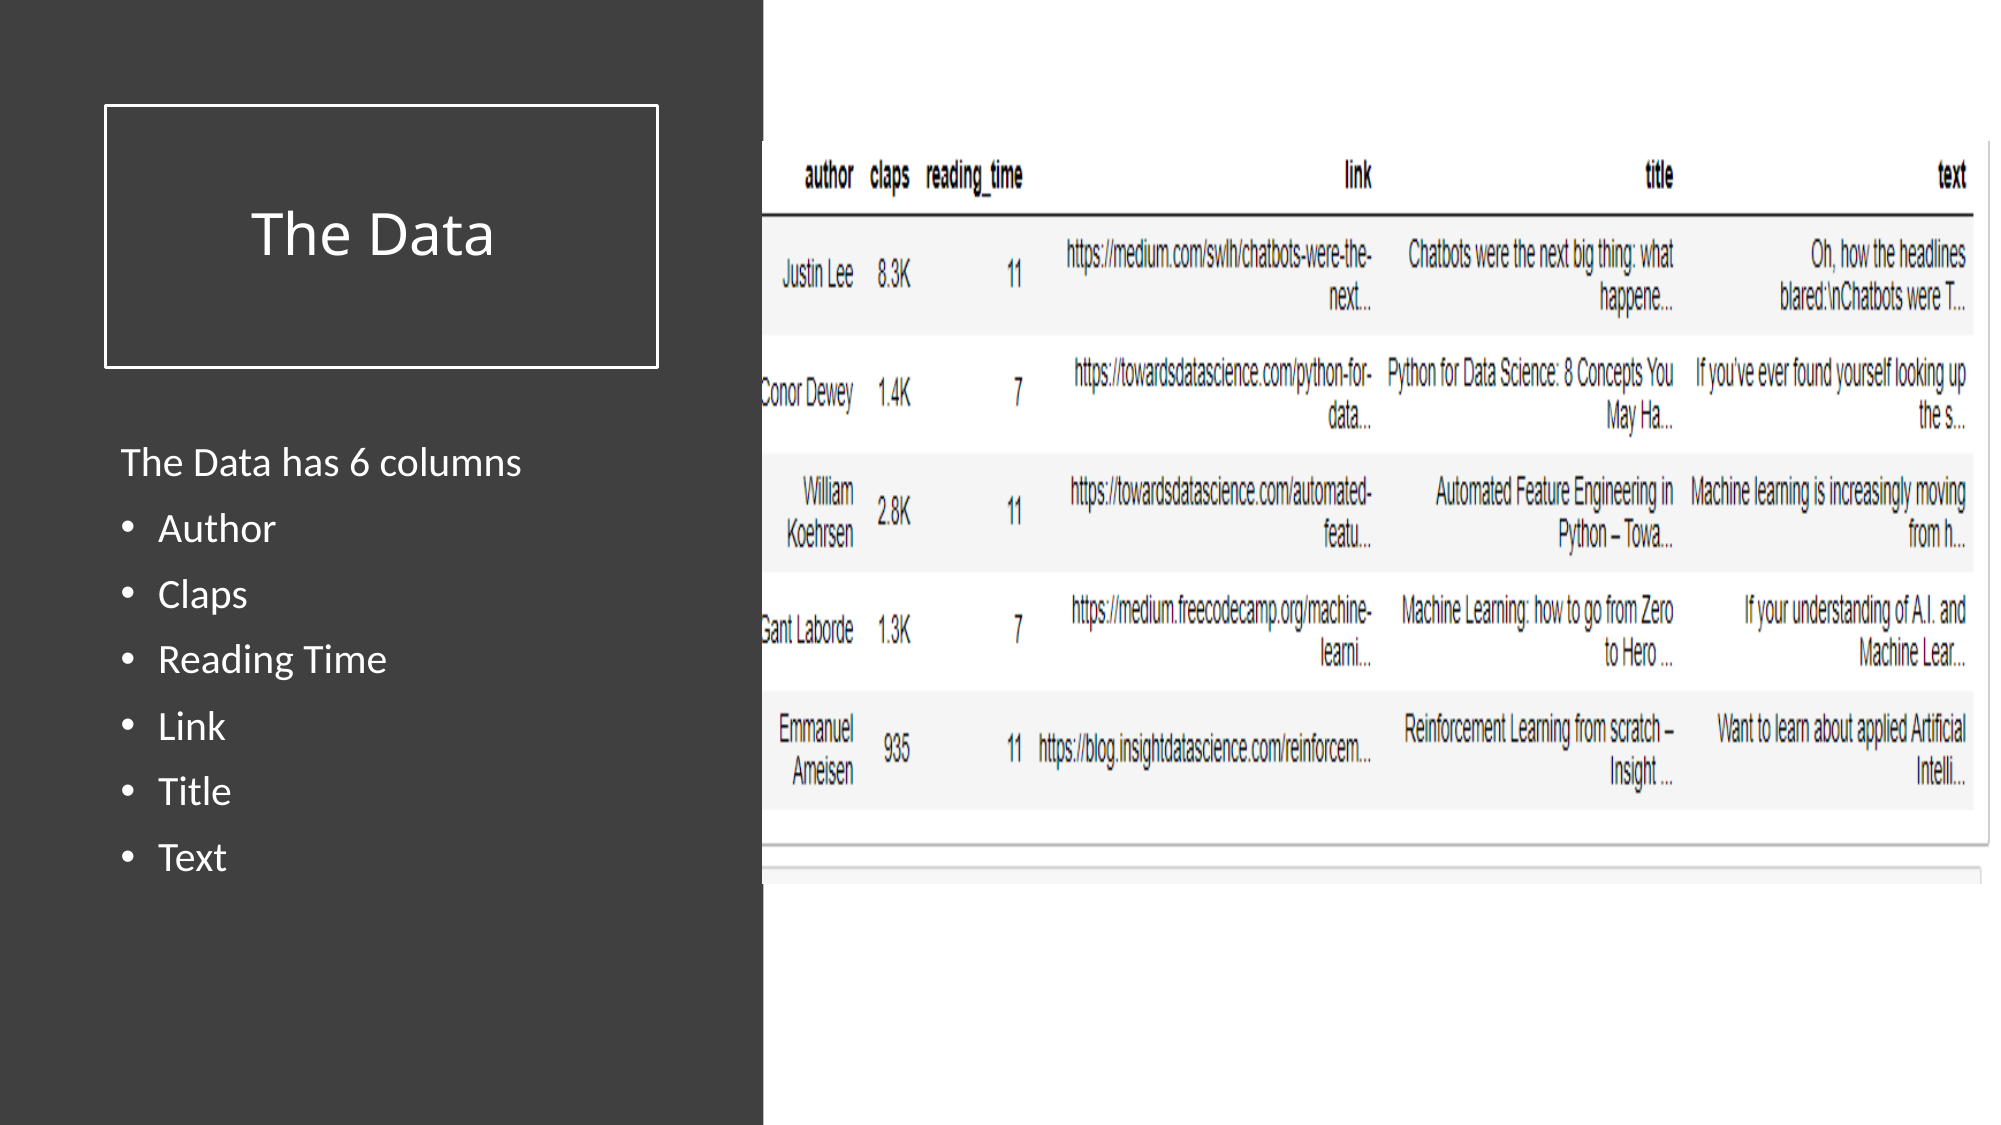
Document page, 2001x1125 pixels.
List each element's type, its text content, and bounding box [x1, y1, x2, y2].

title The Data [105, 105, 658, 368]
text_box [0, 0, 764, 1125]
list The Data has 6 columns Author Claps Reading Time Link Title Text [105, 432, 658, 994]
picture [762, 141, 2000, 885]
